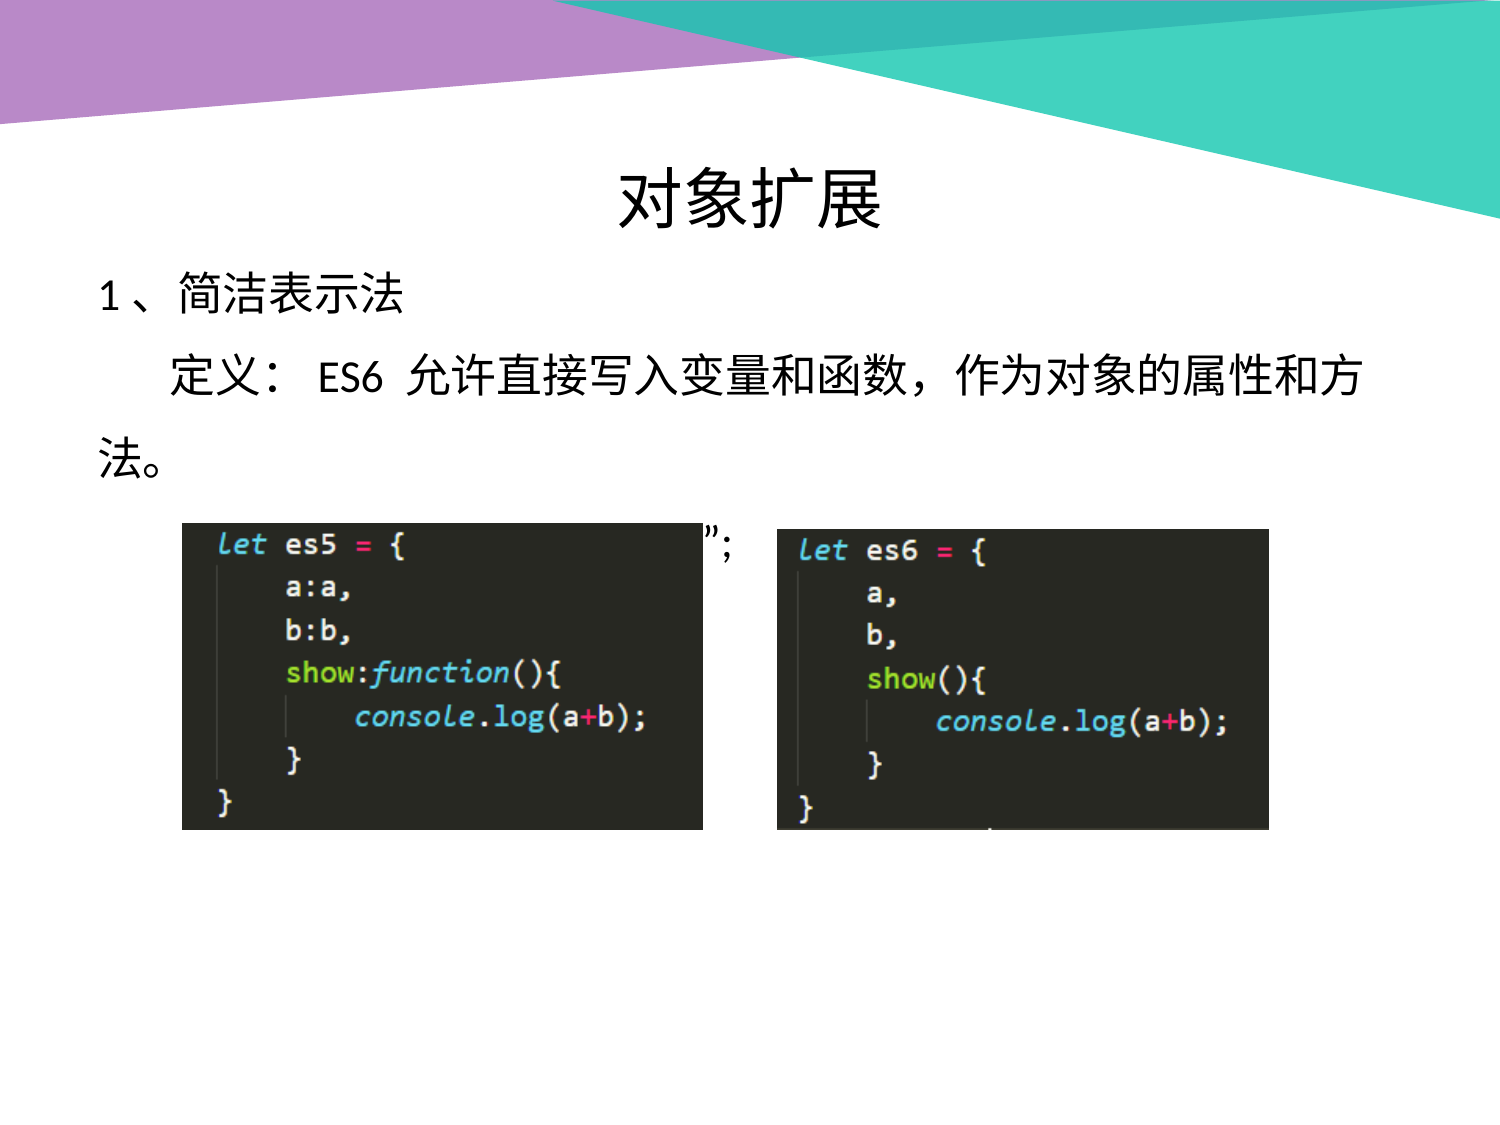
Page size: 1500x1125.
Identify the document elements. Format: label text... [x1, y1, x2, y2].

picture [182, 523, 703, 830]
picture [777, 529, 1269, 830]
text_box 对象扩展 1、简洁表示法 定义：ES6 允许直接写入变量和函数，作为对象的属性和方法。 let a = “hello”;let b = “wold”; [82, 109, 1418, 969]
